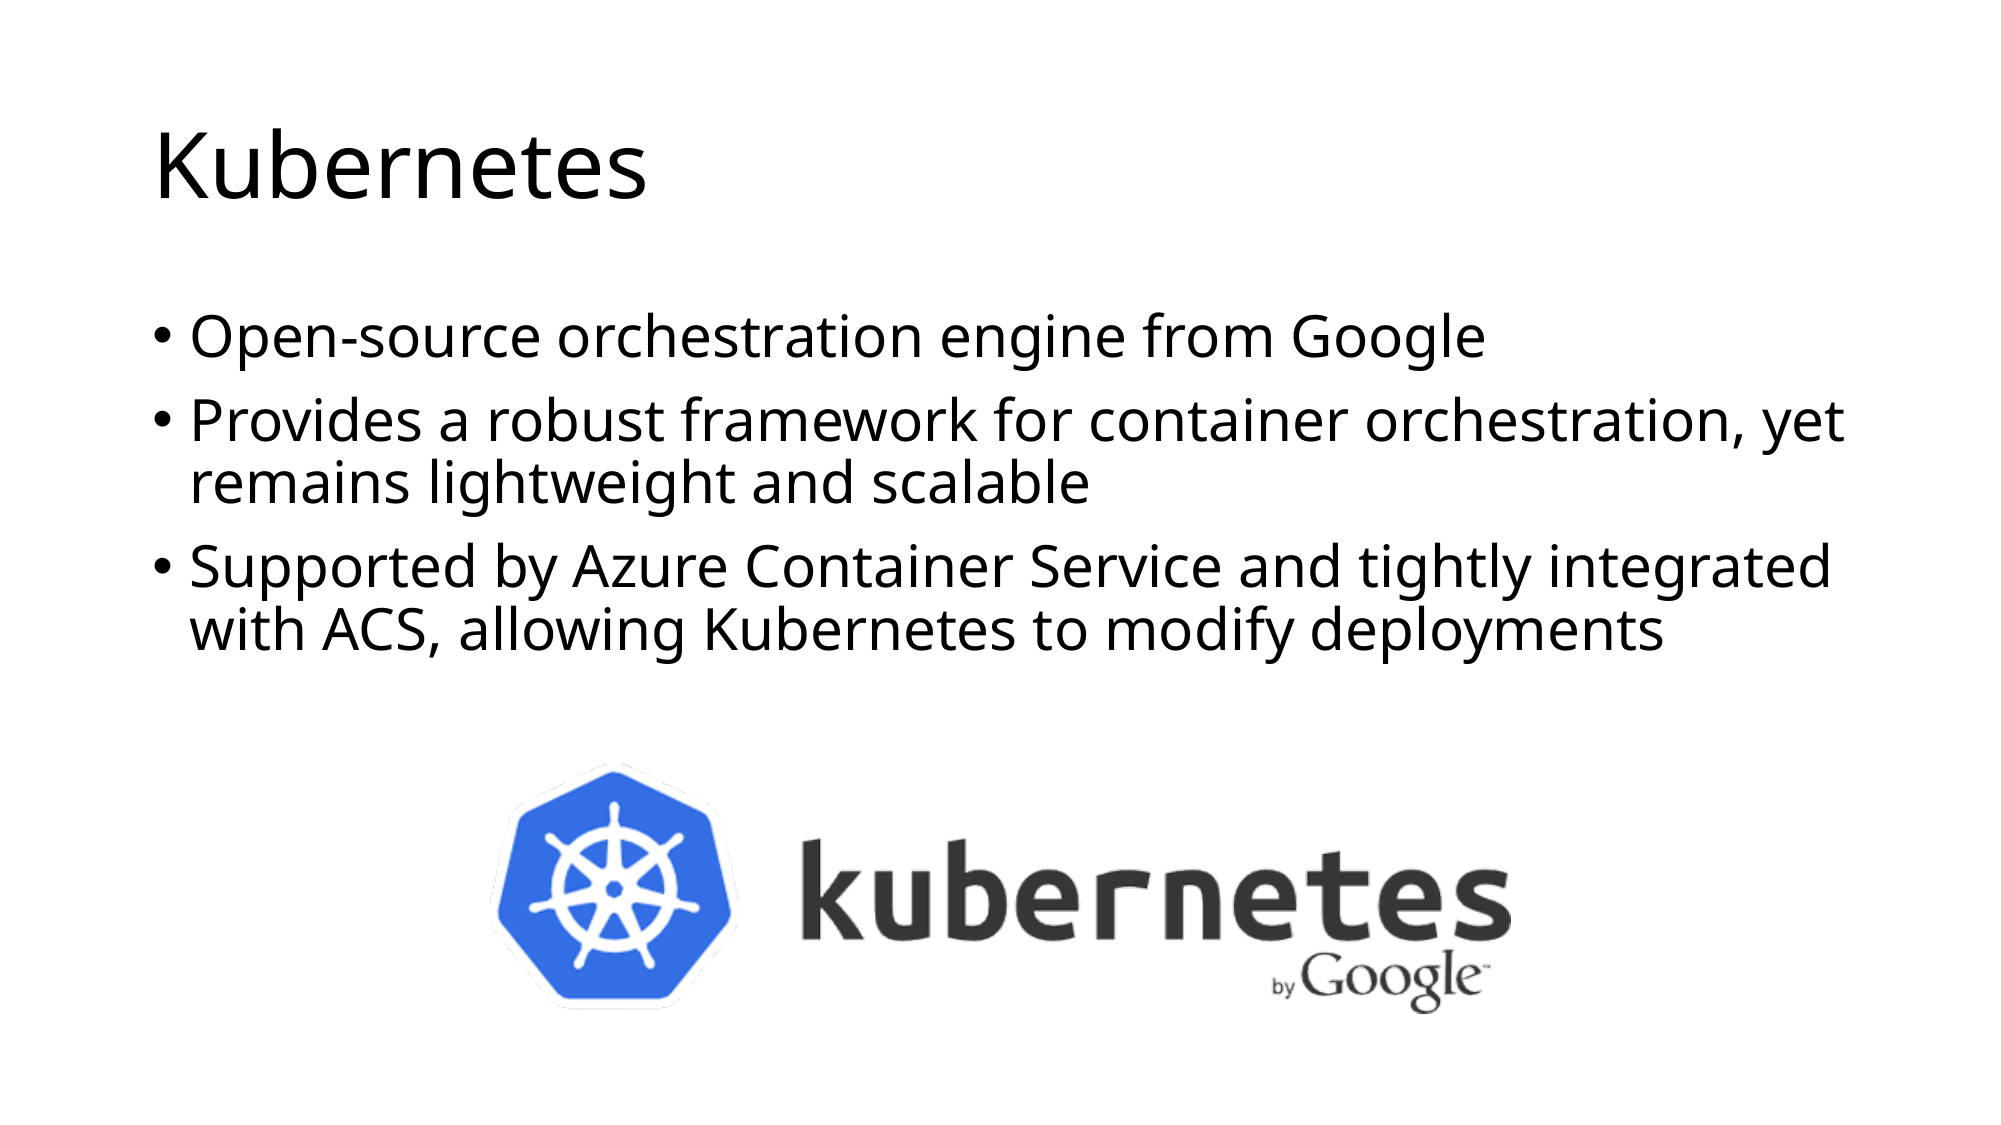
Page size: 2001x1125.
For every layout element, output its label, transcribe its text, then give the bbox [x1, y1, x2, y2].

list Open-source orchestration engine from Google Provides a robust framework for container orchestration, yet remains lightweight and scalable Supported by Azure Container Service and tightly integrated with ACS, allowing Kubernetes to modify deployments [137, 299, 1863, 1014]
picture [489, 763, 1511, 1014]
title Kubernetes [137, 59, 1863, 278]
